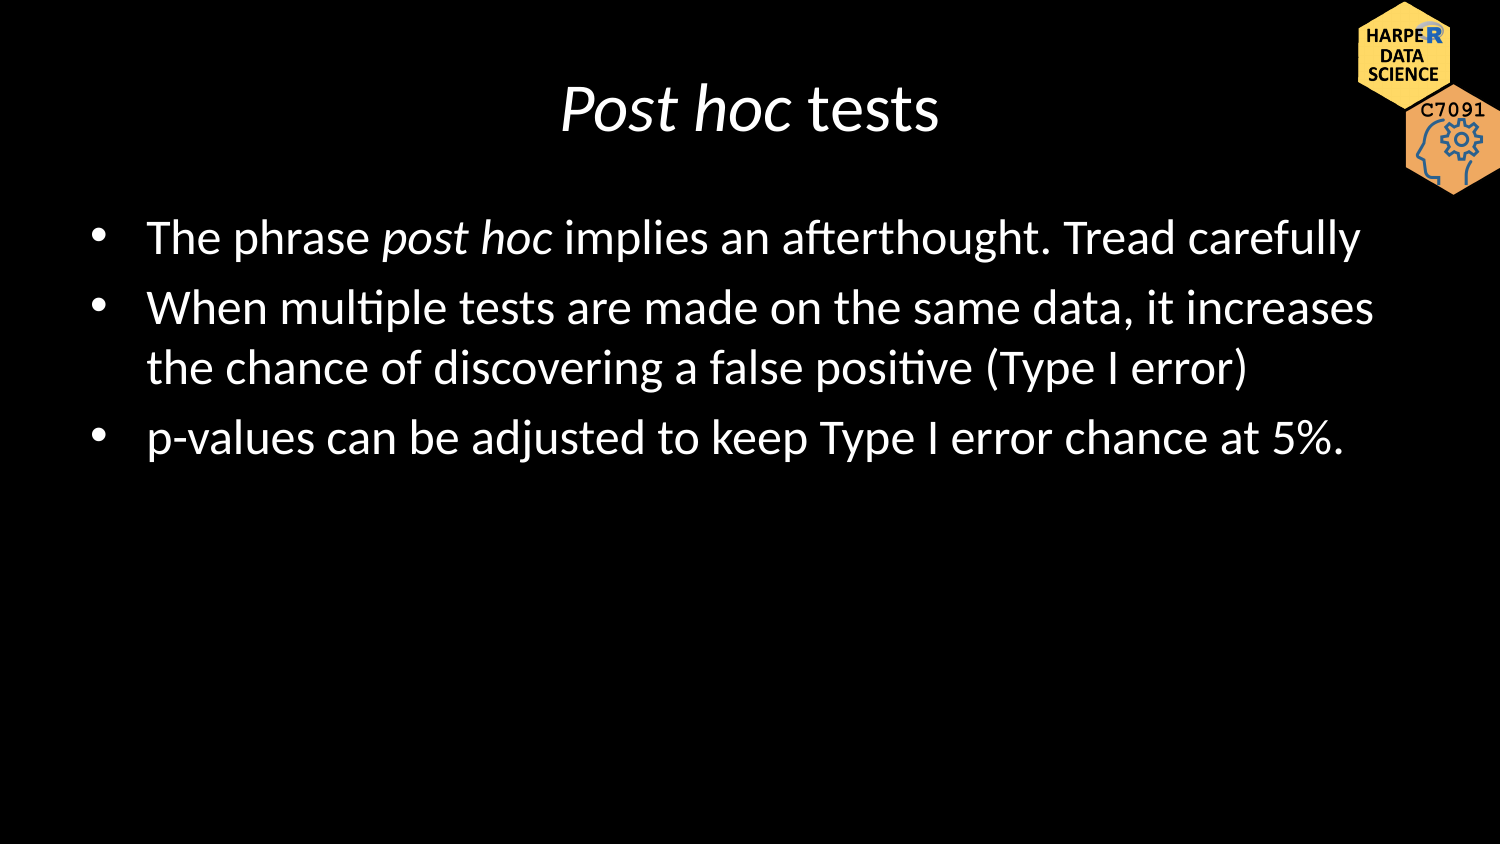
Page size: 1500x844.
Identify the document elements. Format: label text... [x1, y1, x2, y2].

picture [1355, 0, 1500, 197]
title Post hoc tests [75, 33, 1425, 175]
list The phrase post hoc implies an afterthought. Tread carefully When multiple tests are made on the same data, it increases the chance of discovering a false positive (Type I error) p-values can be adjusted to keep Type I error chance at 5%. [75, 196, 1425, 754]
